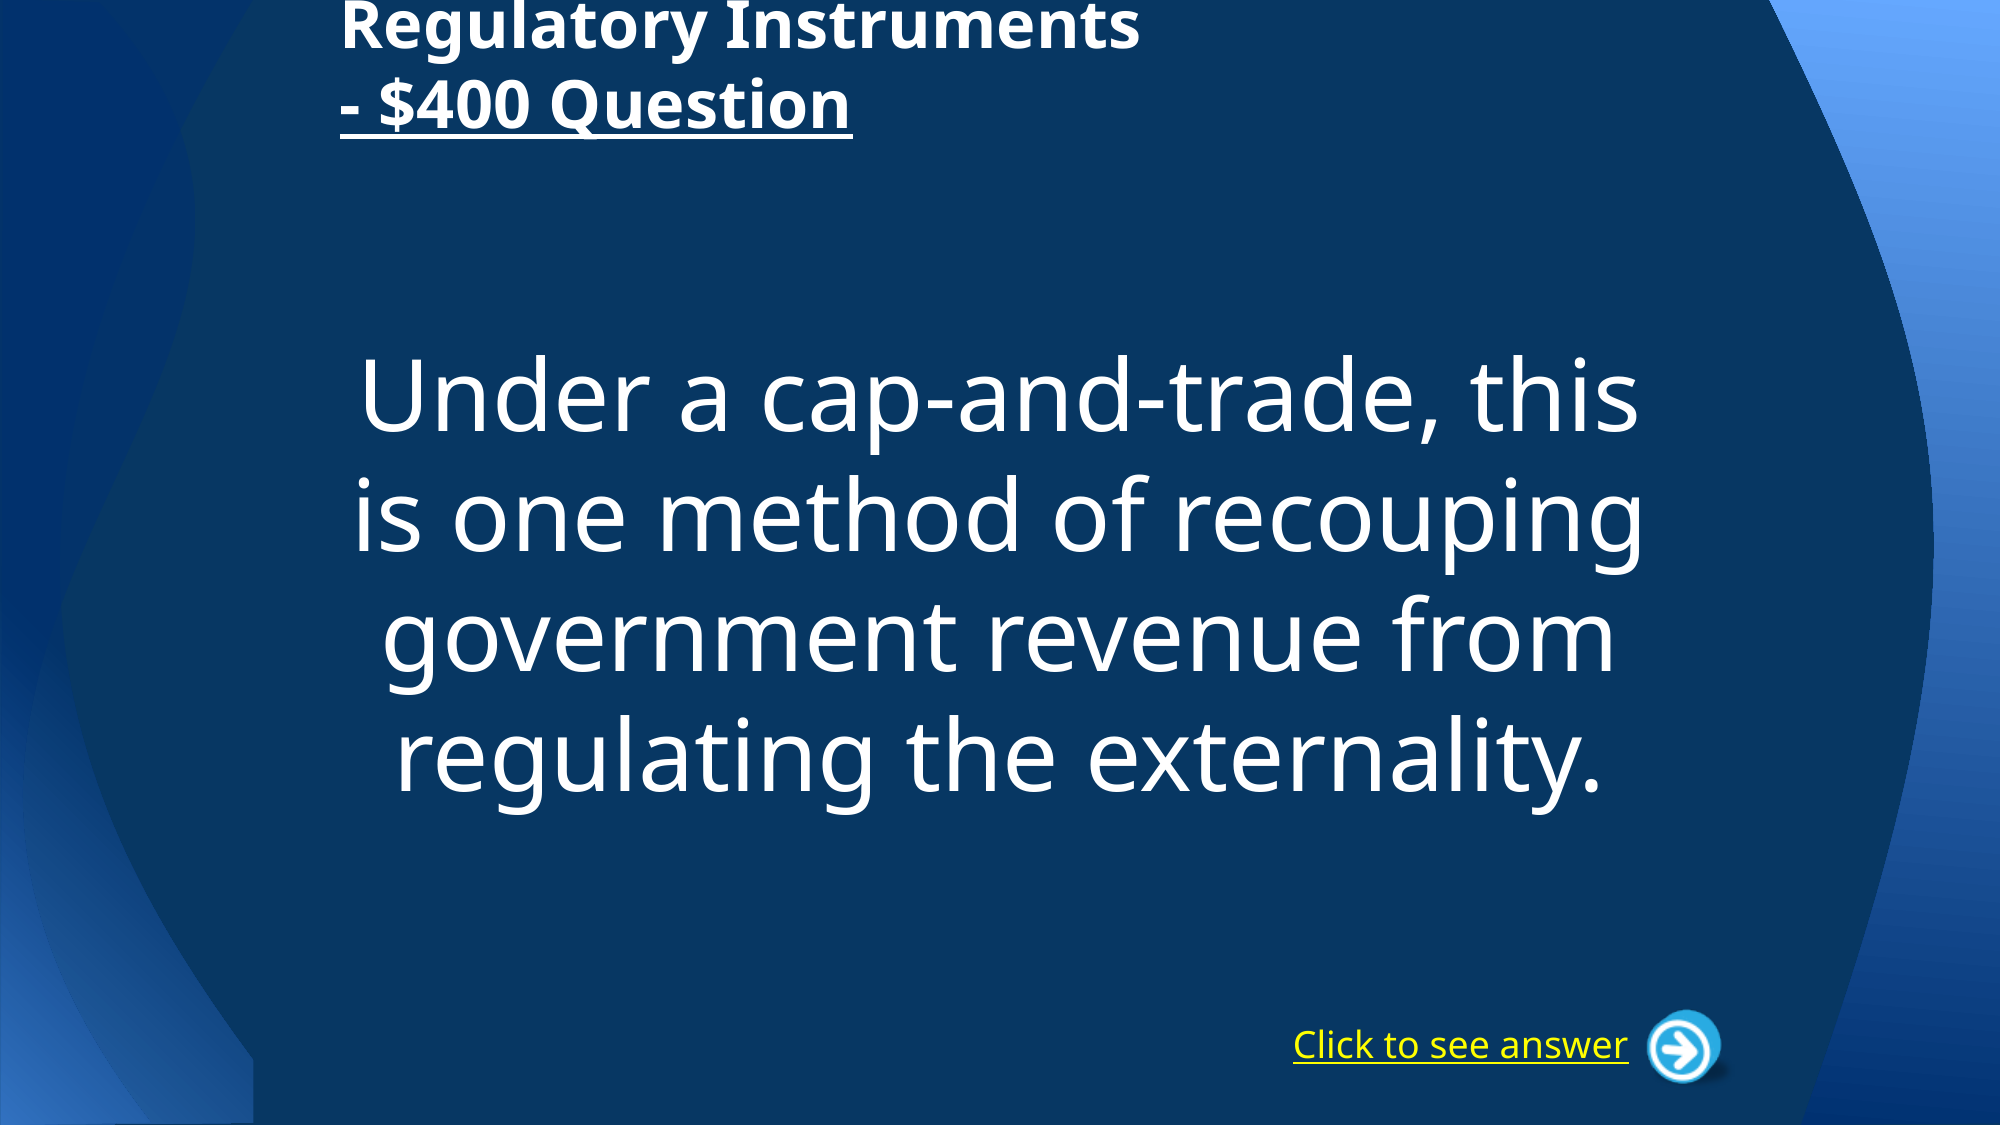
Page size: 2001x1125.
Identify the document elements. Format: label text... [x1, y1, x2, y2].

list Under a cap-and-trade, this is one method of recouping government revenue from regulating the externality. [324, 169, 1675, 976]
picture [1634, 996, 1735, 1097]
title Regulatory Instruments - $400 Question [324, 45, 1675, 169]
text_box Click to see answer [1234, 985, 1688, 1109]
text_box [253, 4, 1754, 1125]
